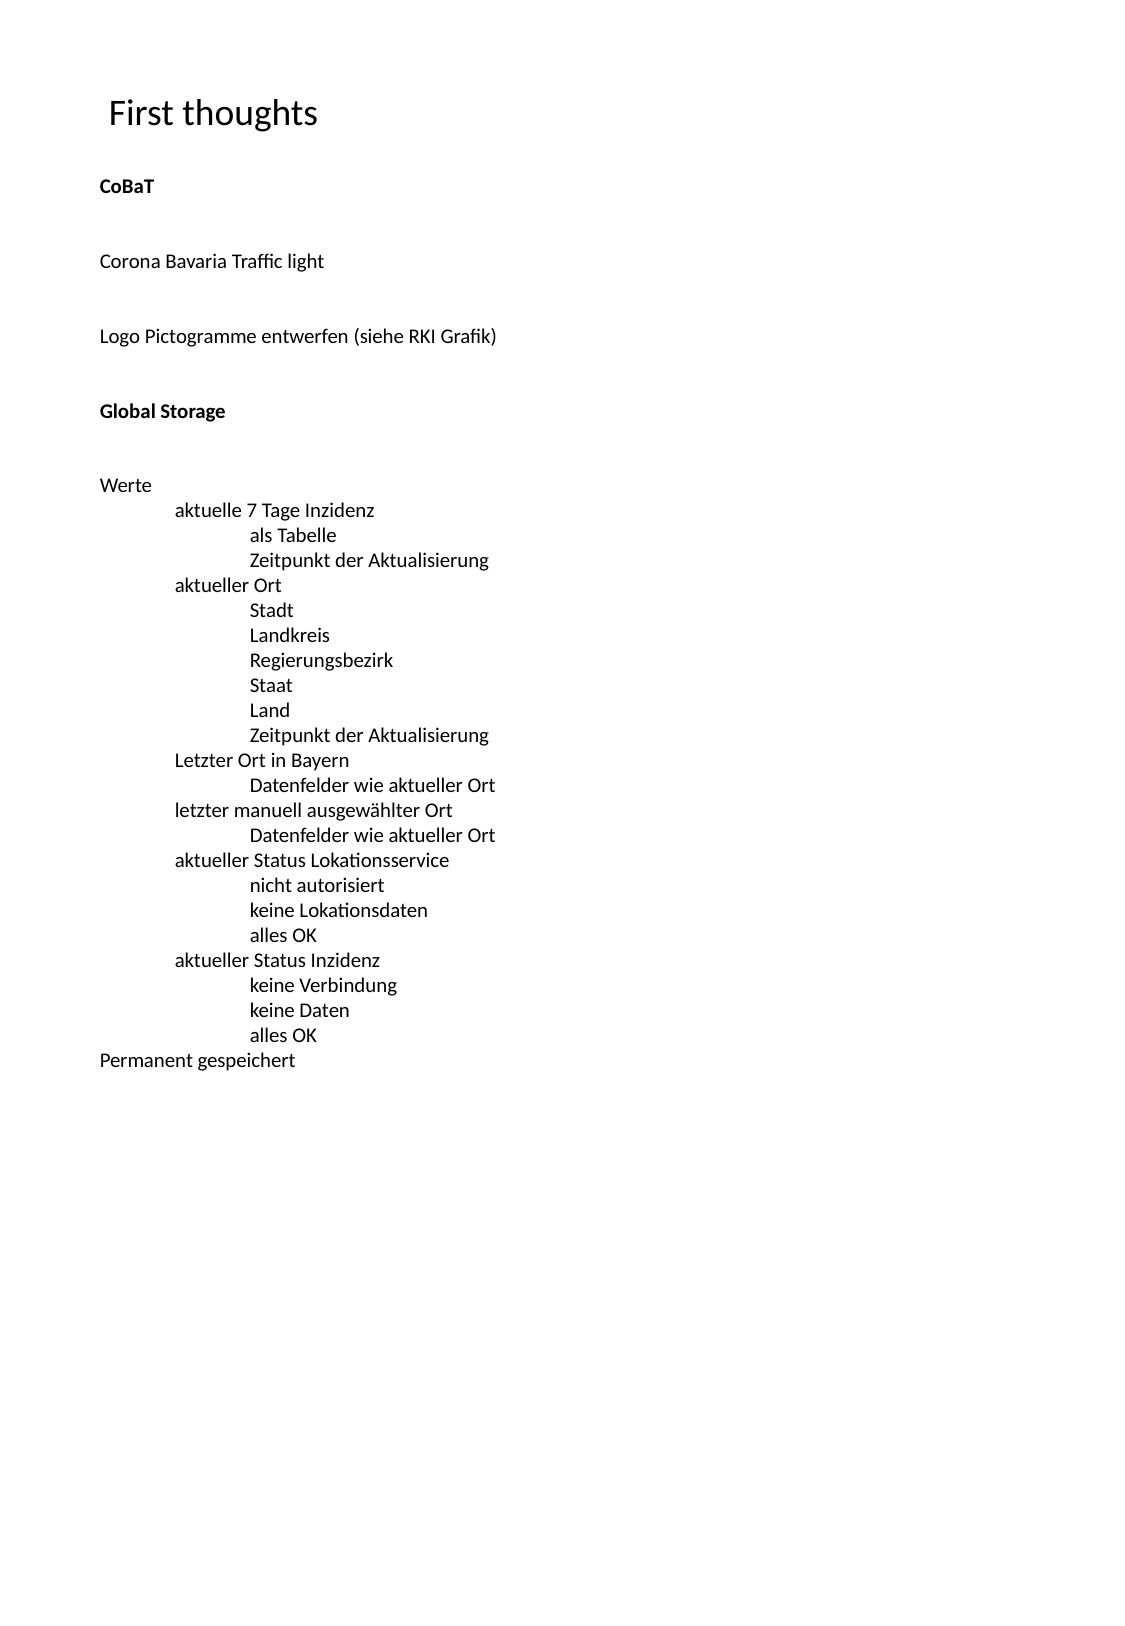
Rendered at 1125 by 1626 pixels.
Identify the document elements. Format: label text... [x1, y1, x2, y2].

text_box CoBaT Corona Bavaria Traffic light Logo Pictogramme entwerfen (siehe RKI Grafik) Global Storage Werte aktuelle 7 Tage Inzidenz als Tabelle Zeitpunkt der Aktualisierung aktueller Ort Stadt Landkreis Regierungsbezirk Staat Land Zeitpunkt der Aktualisierung Letzter Ort in Bayern Datenfelder wie aktueller Ort letzter manuell ausgewählter Ort Datenfelder wie aktueller Ort aktueller Status Lokationsservice nicht autorisiert keine Lokationsdaten alles OK aktueller Status Inzidenz keine Verbindung keine Daten alles OK Permanent gespeichert [85, 165, 513, 1154]
text_box First thoughts [94, 80, 334, 141]
